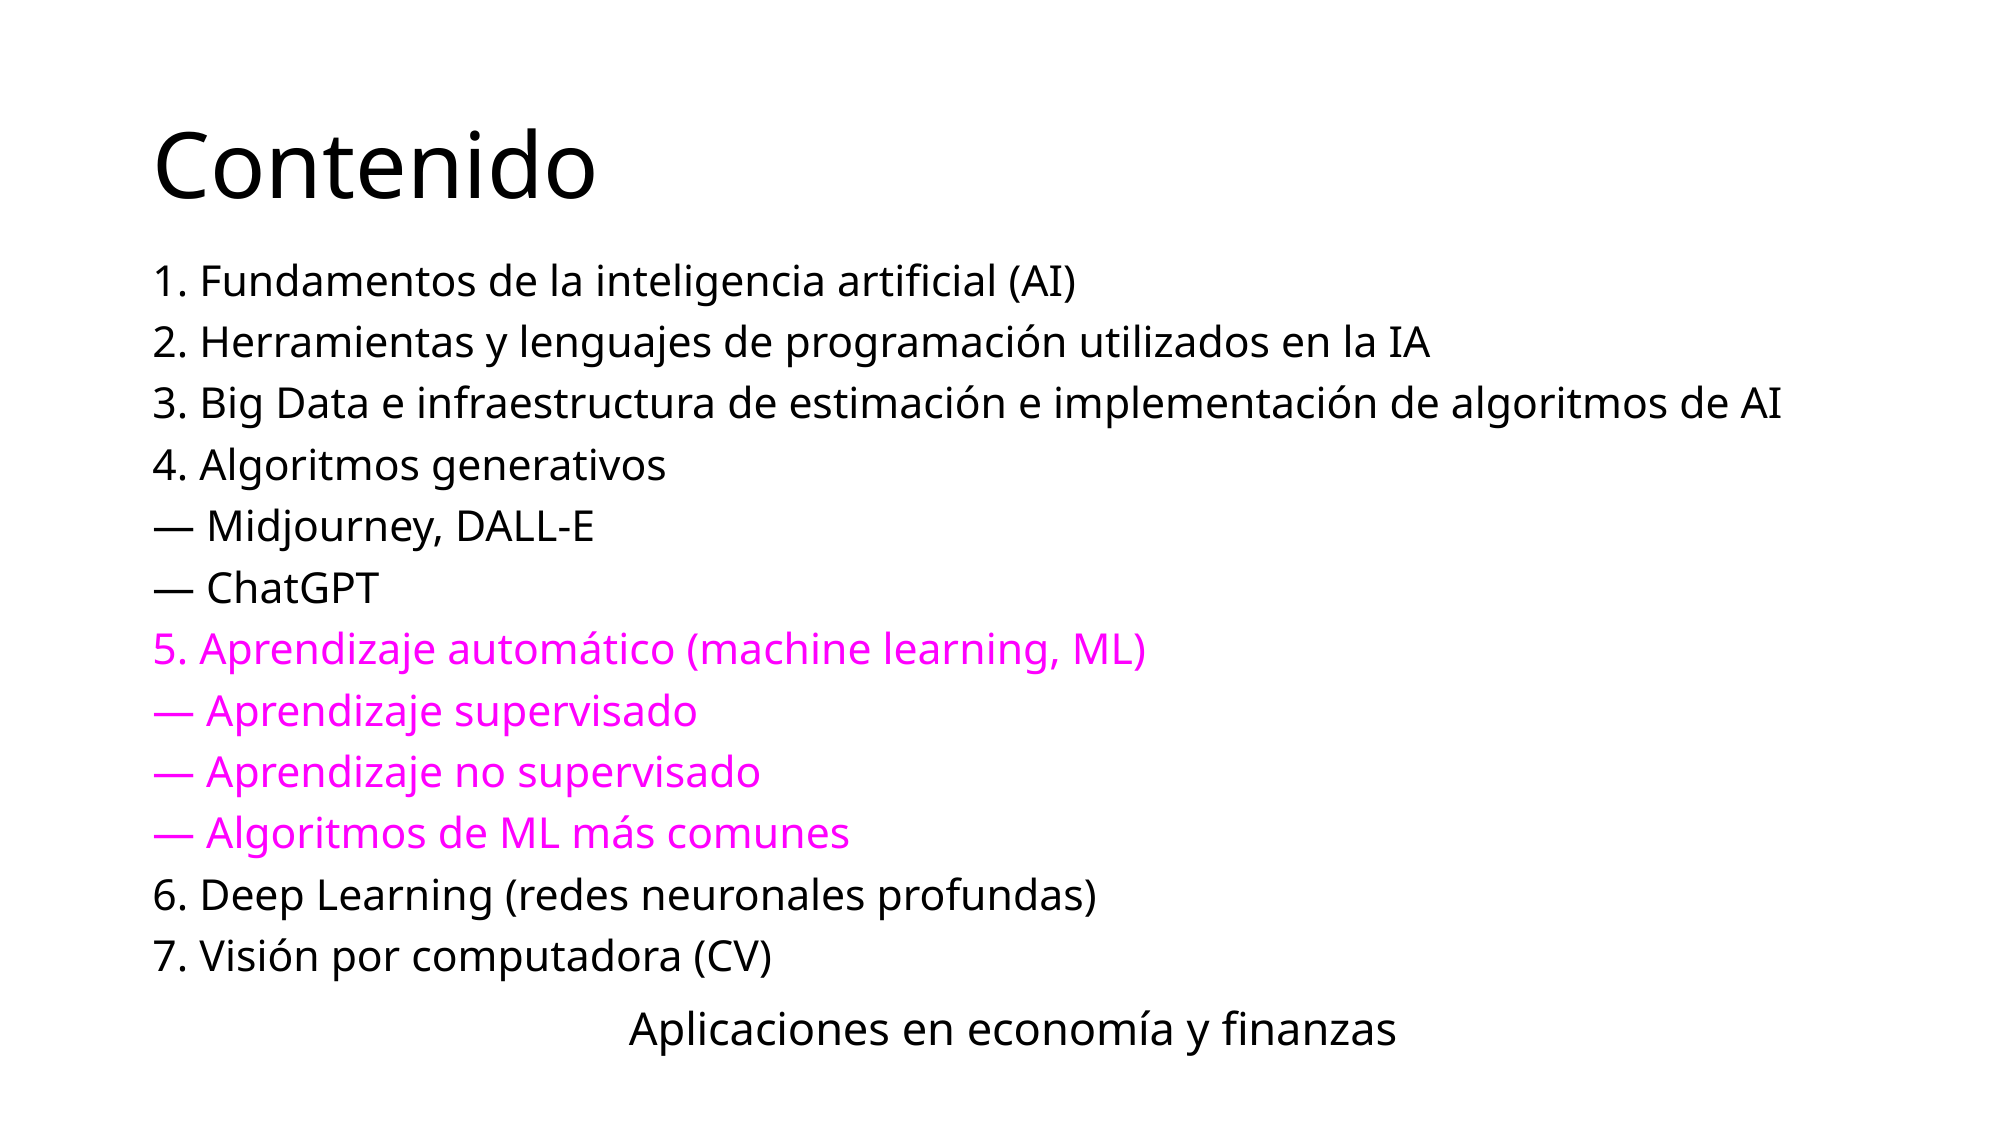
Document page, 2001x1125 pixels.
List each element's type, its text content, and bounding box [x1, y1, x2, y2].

title Contenido [137, 59, 1863, 235]
list 1. Fundamentos de la inteligencia artificial (AI) 2. Herramientas y lenguajes de programación utilizados en la IA 3. Big Data e infraestructura de estimación e implementación de algoritmos de AI 4. Algoritmos generativos ― Midjourney, DALL-E ― ChatGPT 5. Aprendizaje automático (machine learning, ML) ― Aprendizaje supervisado ― Aprendizaje no supervisado ― Algoritmos de ML más comunes 6. Deep Learning (redes neuronales profundas) 7. Visión por computadora (CV) Aplicaciones en economía y finanzas [137, 235, 1889, 1066]
